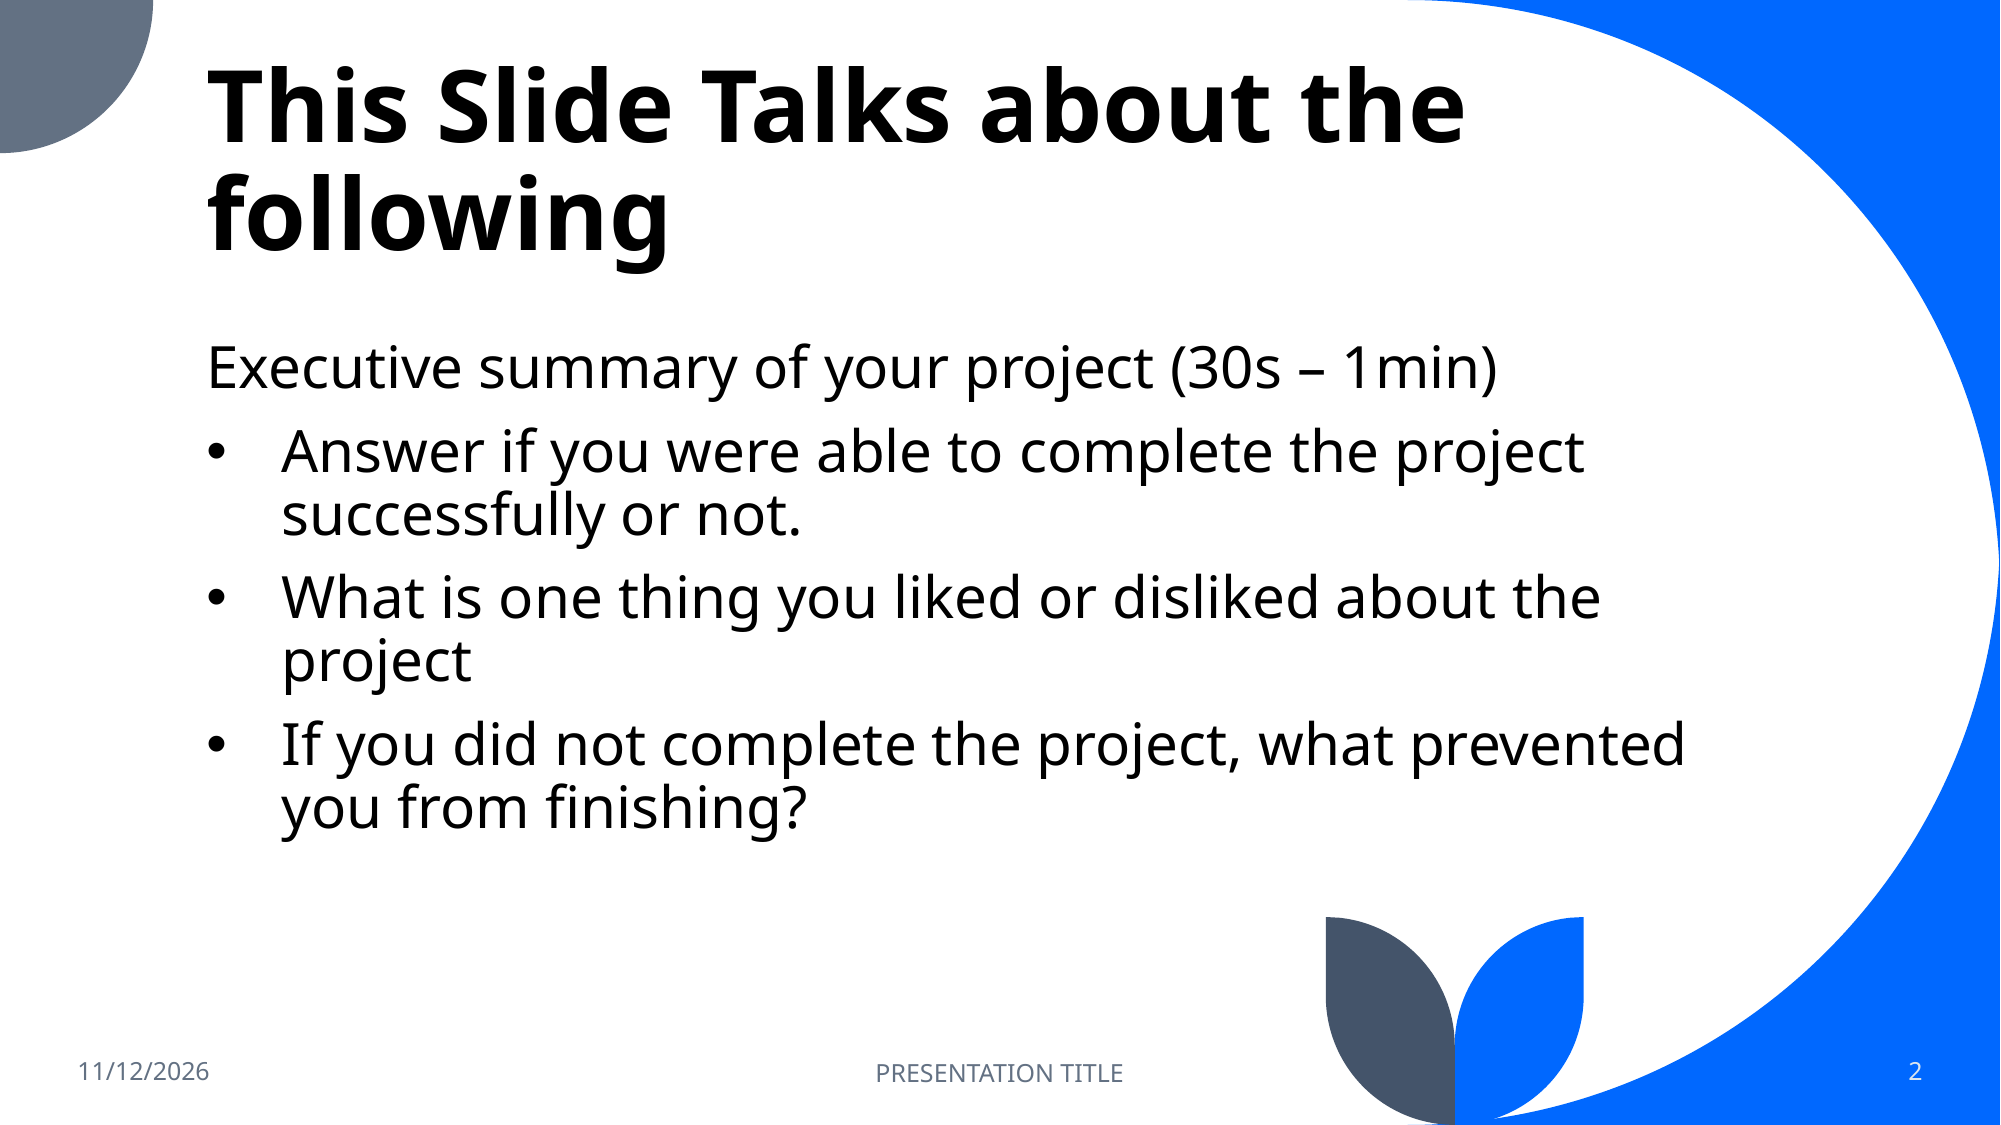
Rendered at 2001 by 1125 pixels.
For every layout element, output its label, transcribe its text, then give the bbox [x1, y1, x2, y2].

footer PRESENTATION TITLE [662, 1042, 1338, 1103]
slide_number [62, 1042, 513, 1103]
list Executive summary of your project (30s – 1min) Answer if you were able to complete the project successfully or not. What is one thing you liked or disliked about the project If you did not complete the project, what prevented you from finishing? [191, 330, 1796, 884]
title This Slide Talks about the following [191, 62, 1796, 280]
slide_number 2 [1665, 1042, 1938, 1103]
